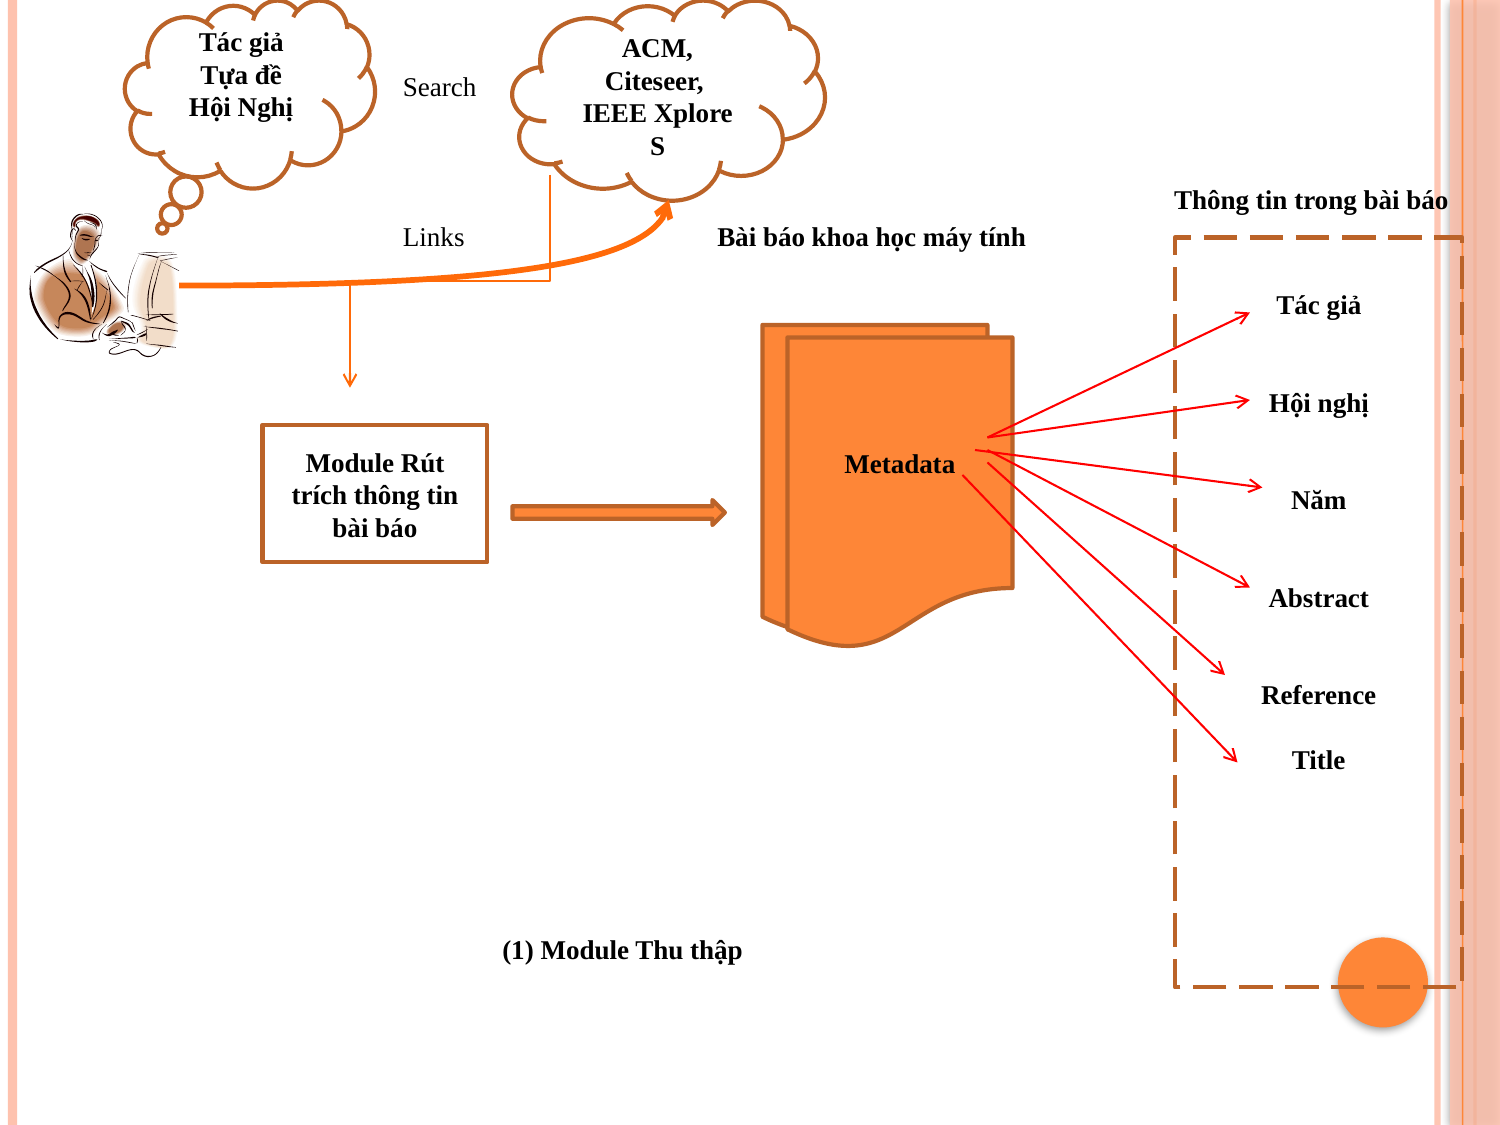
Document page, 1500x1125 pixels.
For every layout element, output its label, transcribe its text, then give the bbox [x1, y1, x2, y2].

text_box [955, 480, 1245, 757]
text_box Search [388, 62, 492, 96]
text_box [1253, 449, 1263, 488]
text_box Bài báo khoa học máy tính [702, 212, 1041, 260]
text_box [974, 449, 984, 478]
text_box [343, 180, 557, 382]
text_box Tác giả Hội nghị Năm Abstract Reference Title [1173, 235, 1464, 989]
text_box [986, 399, 1251, 438]
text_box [986, 311, 1251, 397]
text_box [760, 322, 981, 629]
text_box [986, 461, 1226, 478]
picture [24, 211, 180, 360]
text_box Module Rút trích thông tin bài báo [260, 423, 489, 564]
text_box [510, 498, 727, 527]
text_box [986, 449, 1251, 491]
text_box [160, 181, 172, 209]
text_box (1) Module Thu thập [487, 924, 850, 973]
text_box Metadata [785, 335, 982, 649]
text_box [178, 99, 514, 287]
text_box Thông tin trong bài báo [1159, 174, 1463, 223]
text_box ACM, Citeseer, IEEE Xplore S [510, 0, 828, 203]
text_box Tác giả Tựa đề Hội Nghị [122, 0, 378, 172]
